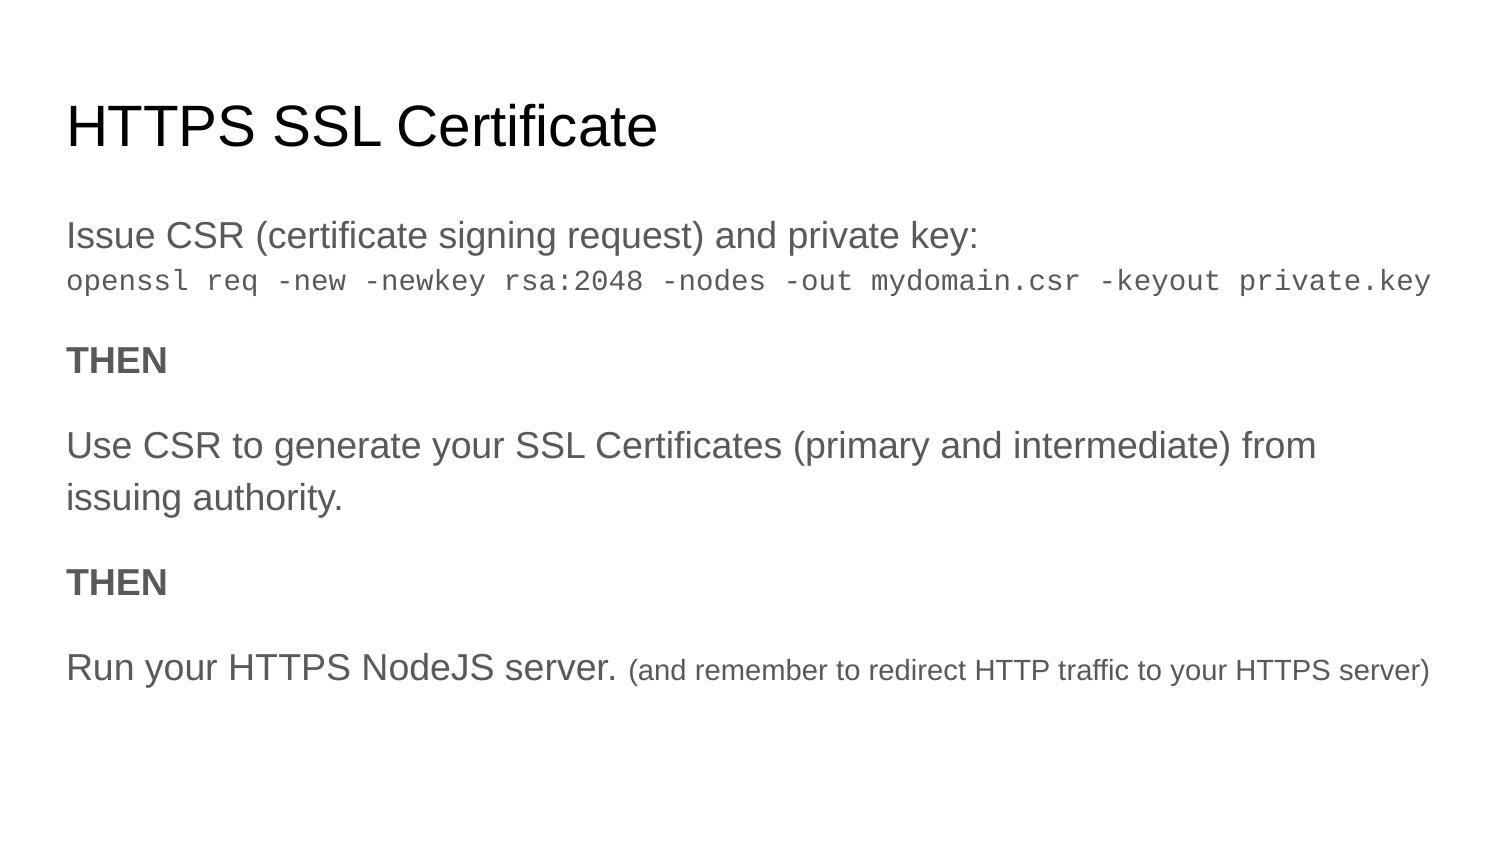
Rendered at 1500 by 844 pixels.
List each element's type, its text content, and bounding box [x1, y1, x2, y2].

list Issue CSR (certificate signing request) and private key: openssl req -new -newkey rsa:2048 -nodes -out mydomain.csr -keyout private.key THEN Use CSR to generate your SSL Certificates (primary and intermediate) from issuing authority. THEN Run your HTTPS NodeJS server. (and remember to redirect HTTP traffic to your HTTPS server) [51, 189, 1449, 750]
title HTTPS SSL Certificate [51, 72, 1449, 167]
